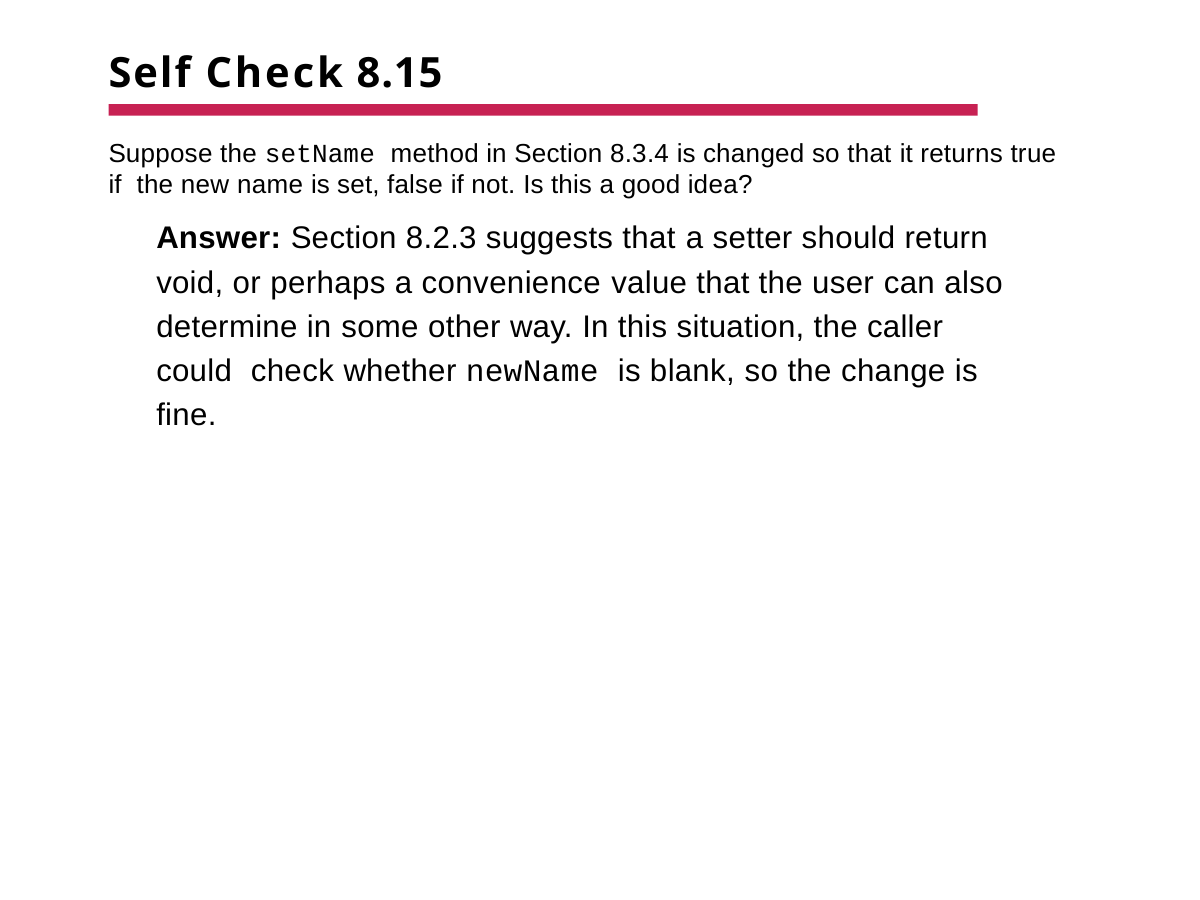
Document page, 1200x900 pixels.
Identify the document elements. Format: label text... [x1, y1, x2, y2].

text_box Suppose the setName method in Section 8.3.4 is changed so that it returns true if the new name is set, false if not. Is this a good idea? Answer: Section 8.2.3 suggests that a setter should return void, or perhaps a convenience value that the user can also determine in some other way. In this situation, the caller could check whether newName is blank, so the change is fine. [106, 136, 1073, 432]
title Self Check 8.15 [106, 45, 1094, 196]
